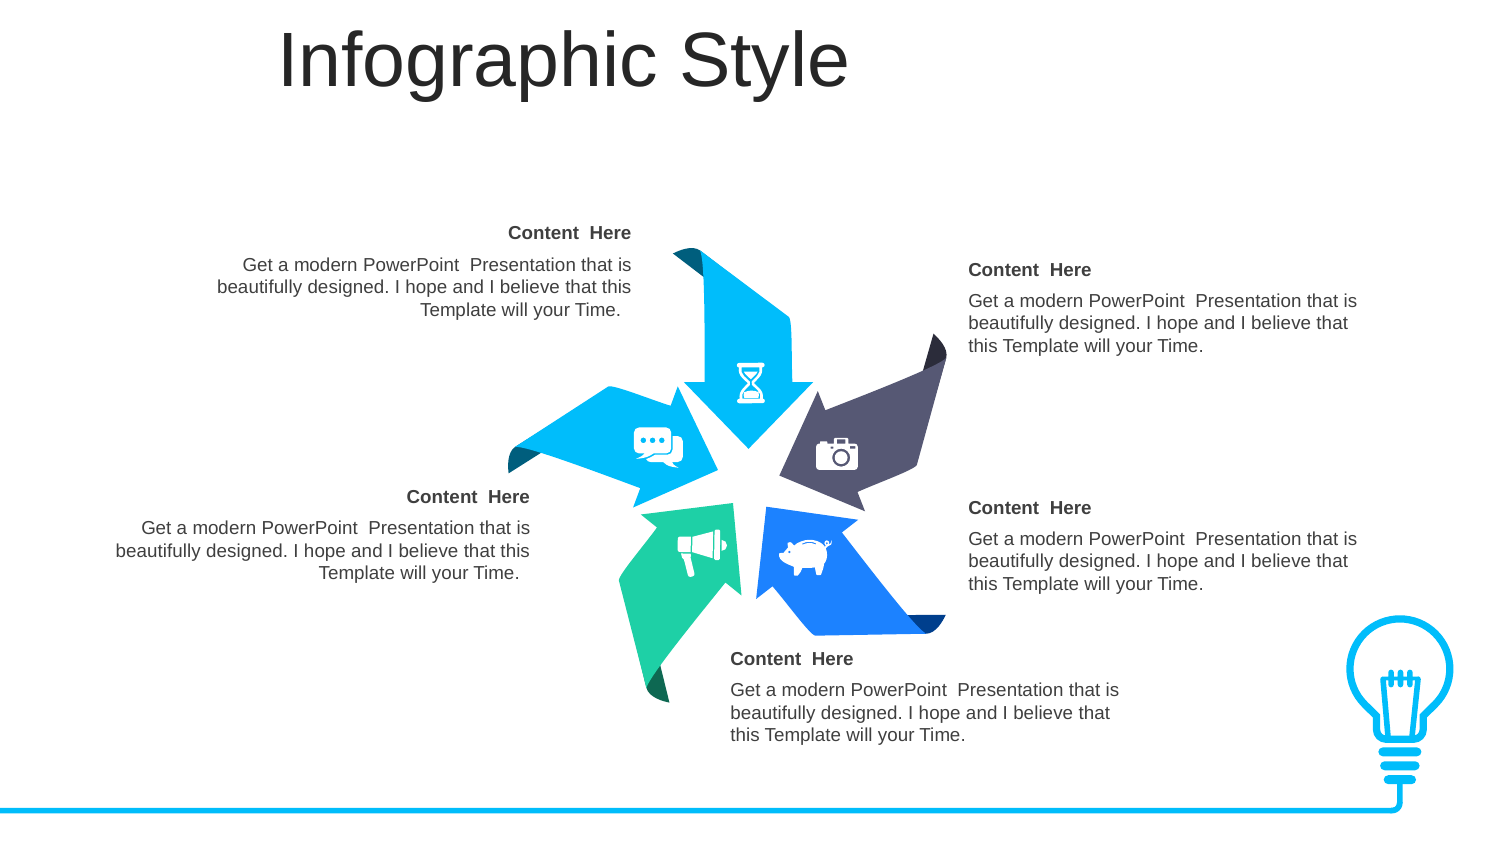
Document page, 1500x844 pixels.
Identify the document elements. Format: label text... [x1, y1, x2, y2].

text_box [968, 251, 1393, 363]
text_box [111, 478, 542, 590]
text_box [213, 214, 643, 327]
list Infographic Style [29, 31, 1098, 99]
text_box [730, 640, 1155, 753]
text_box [503, 247, 991, 708]
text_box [968, 489, 1393, 601]
